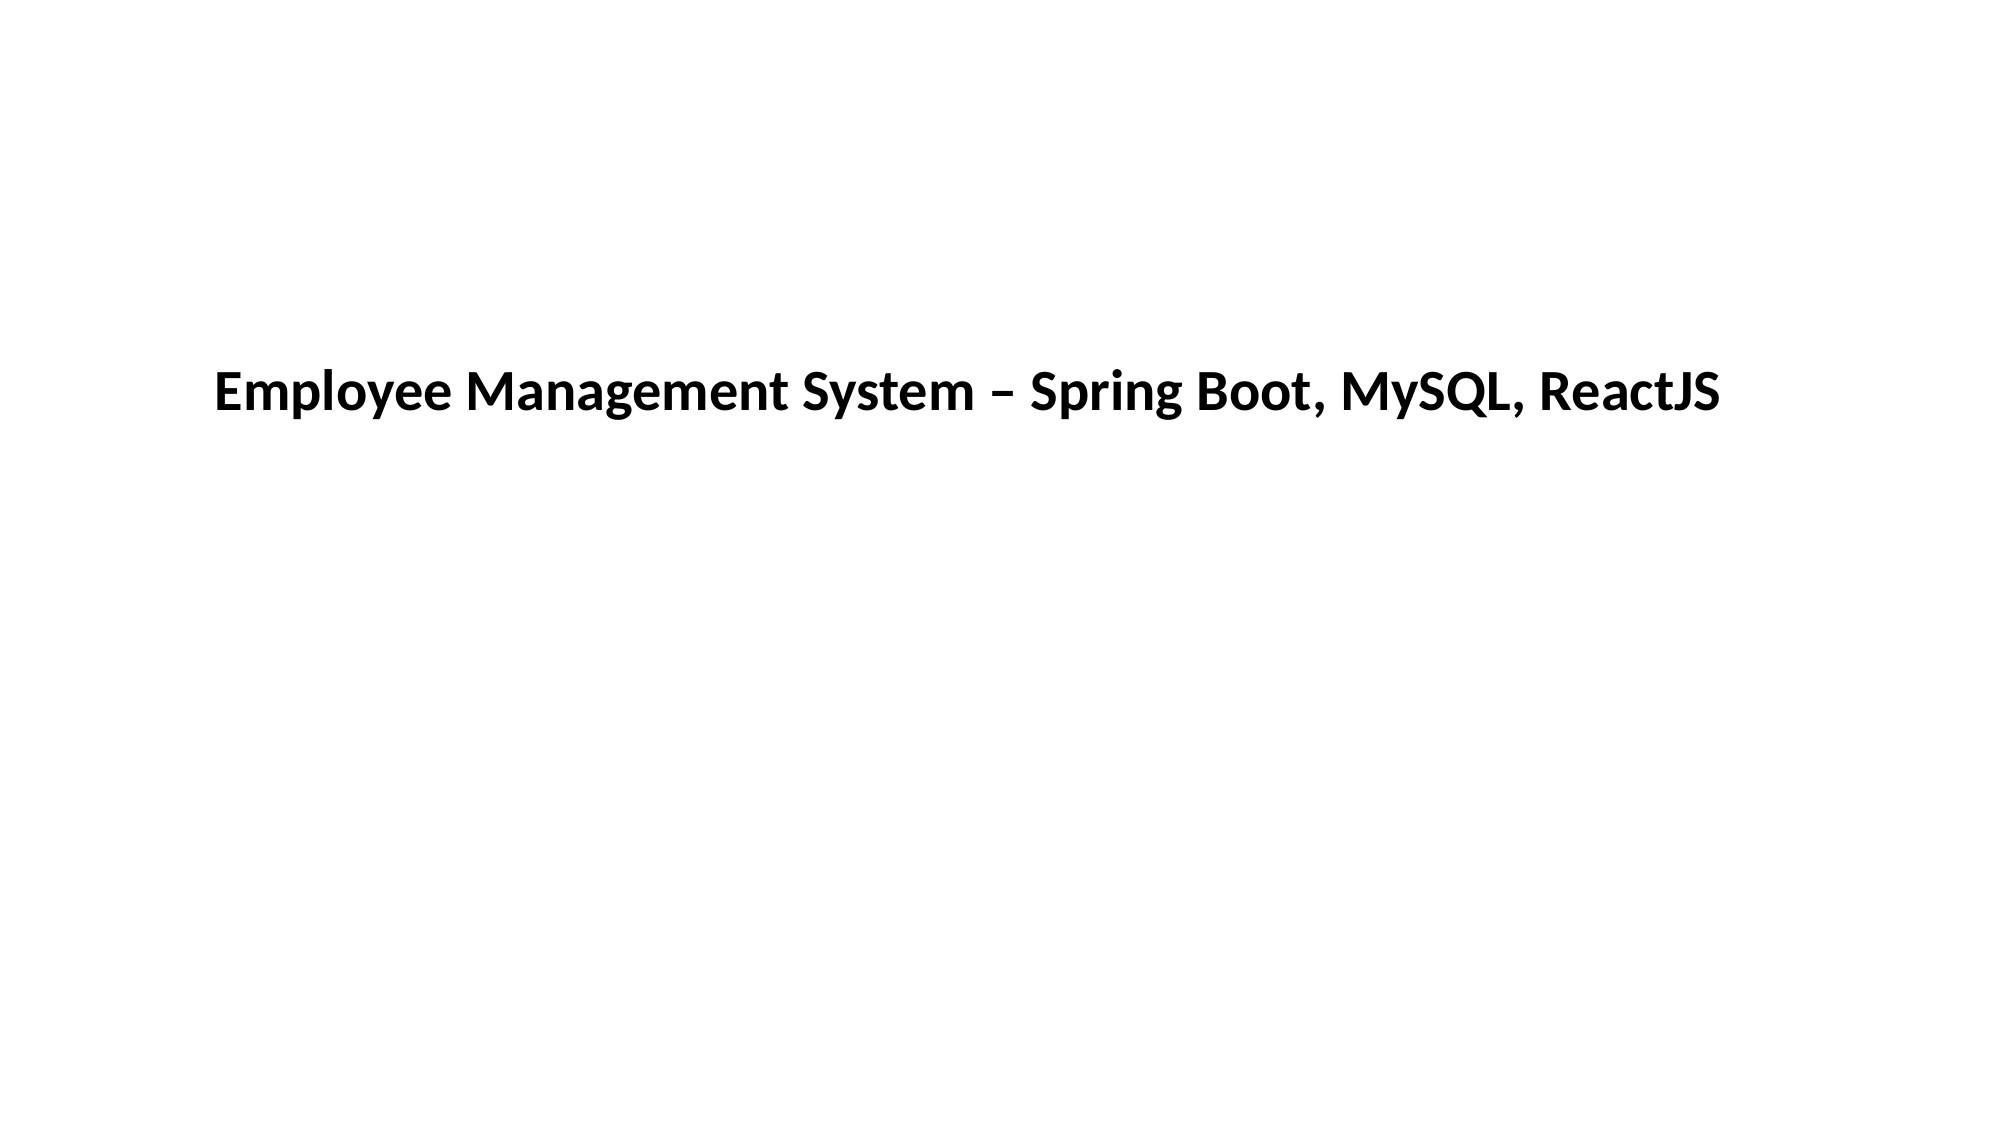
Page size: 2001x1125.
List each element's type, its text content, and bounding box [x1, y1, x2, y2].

text_box Employee Management System – Spring Boot, MySQL, ReactJS [199, 345, 1804, 430]
